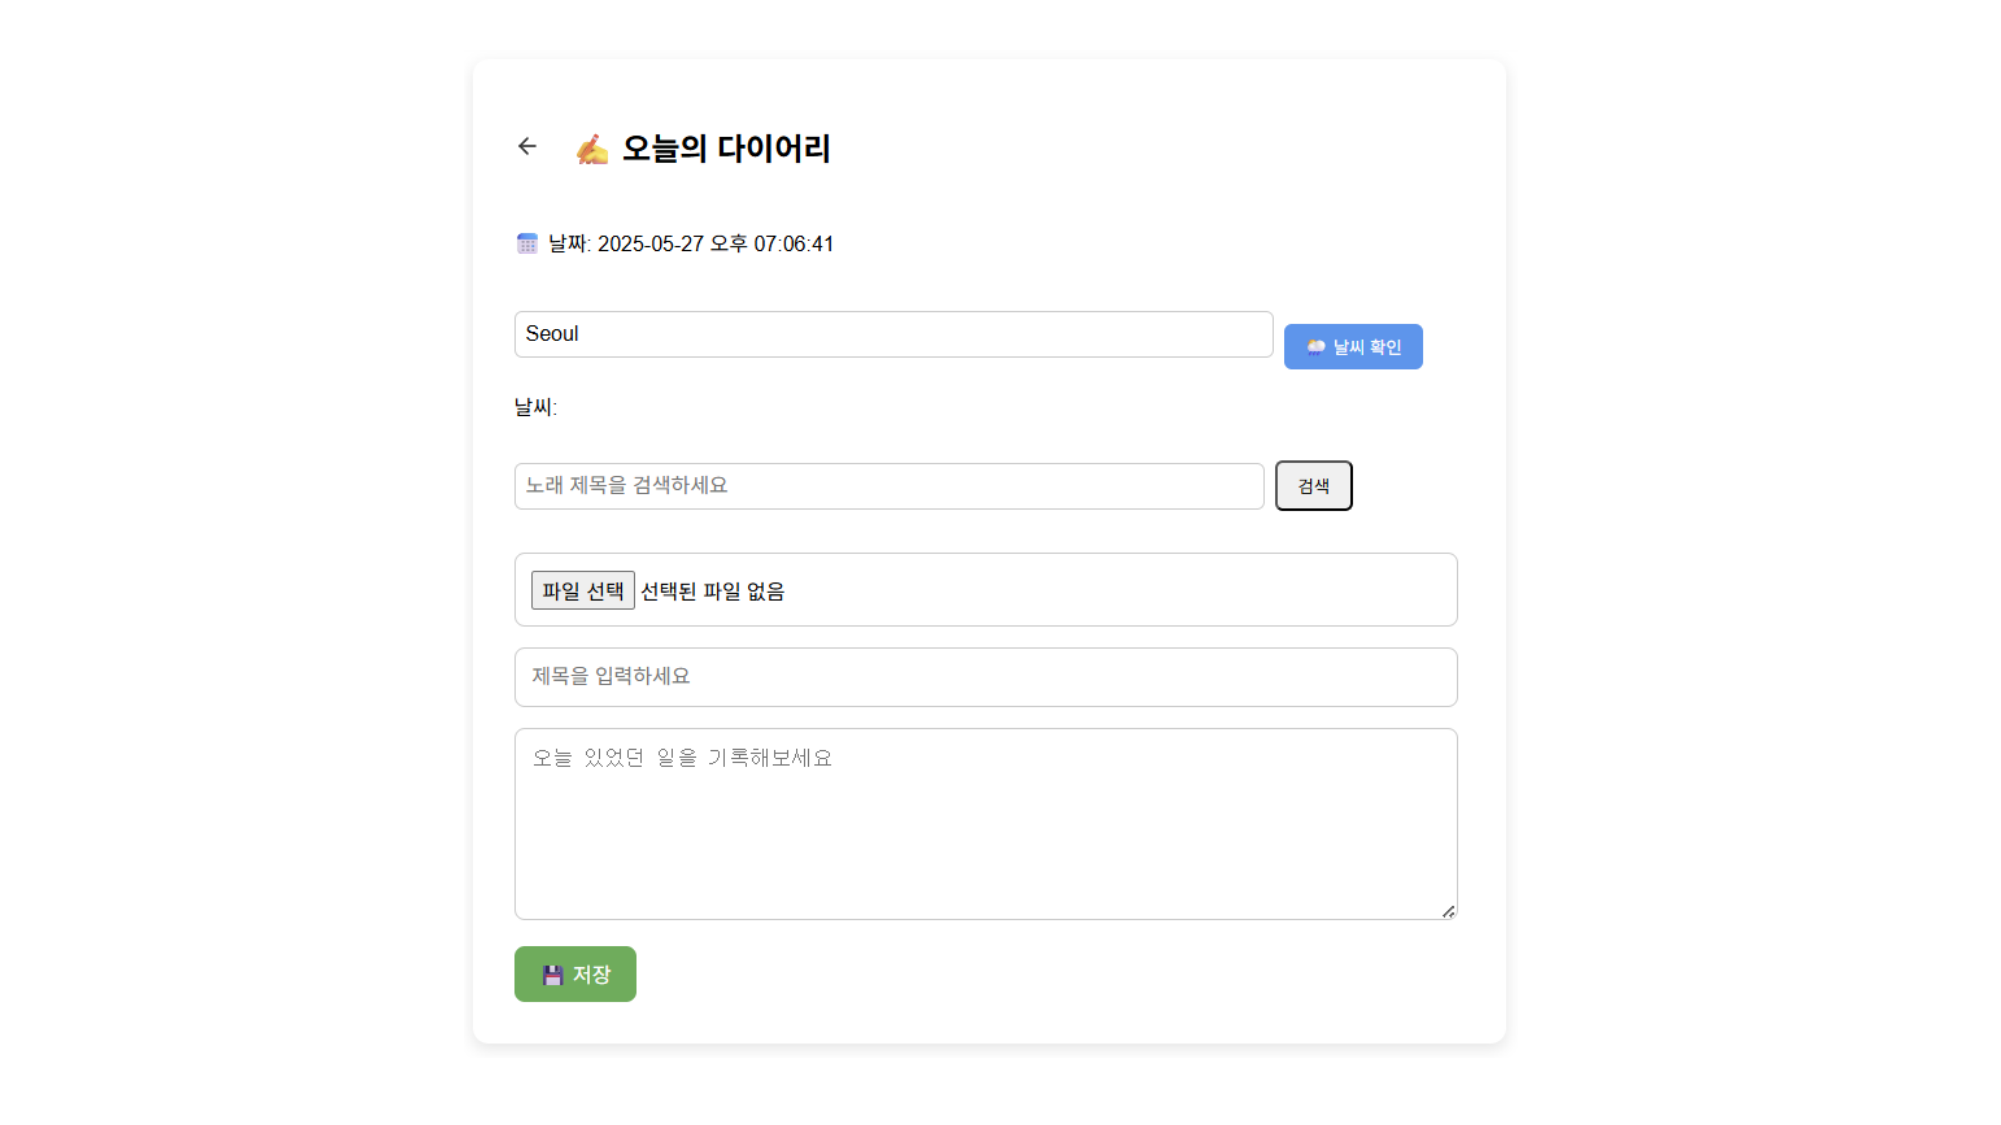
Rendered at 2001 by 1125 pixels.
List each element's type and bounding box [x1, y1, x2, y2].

picture [464, 50, 1518, 1058]
